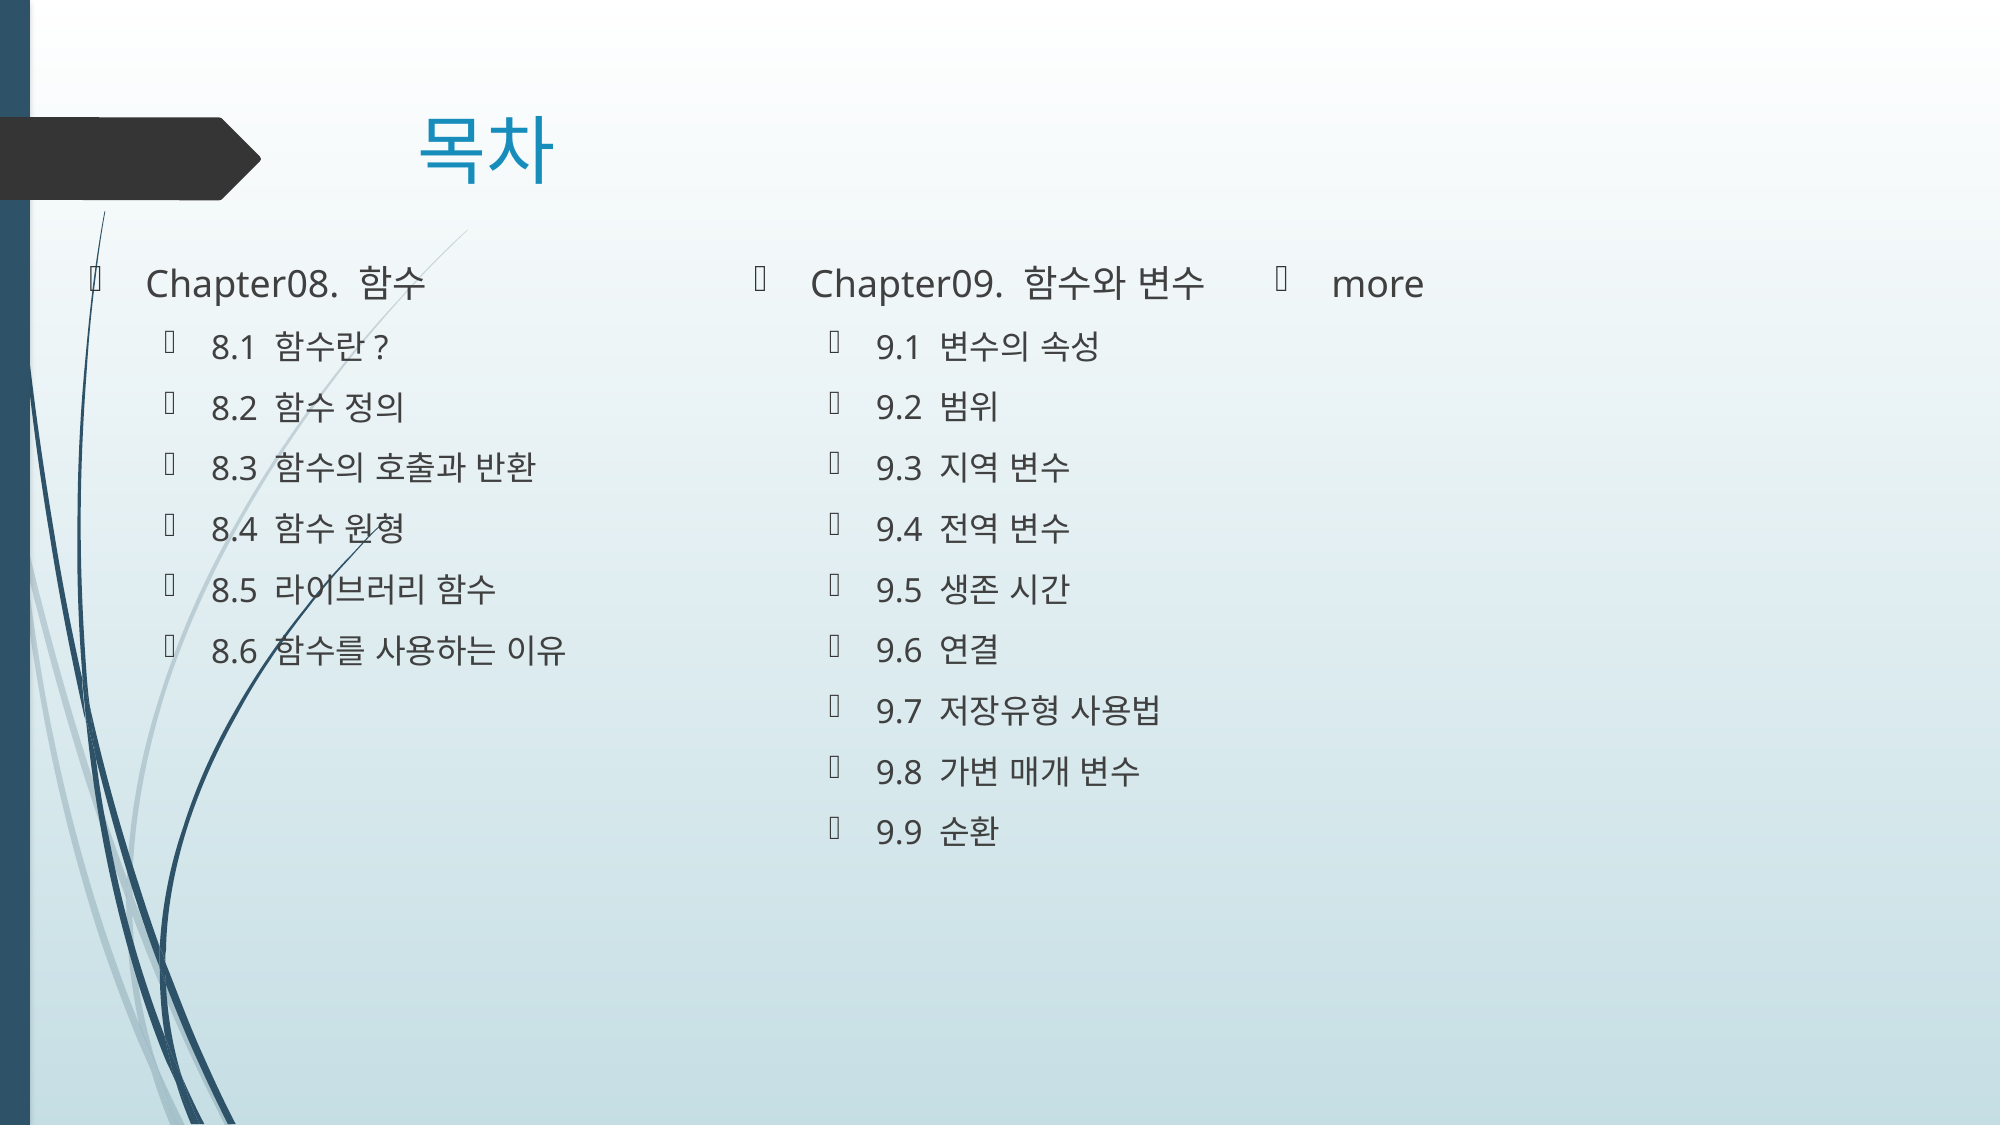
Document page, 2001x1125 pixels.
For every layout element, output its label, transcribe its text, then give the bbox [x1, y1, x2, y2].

text_box more [1260, 252, 1888, 1050]
list Chapter08. 함수 8.1 함수란? 8.2 함수 정의 8.3 함수의 호출과 반환 8.4 함수 원형 8.5 라이브러리 함수 8.6 함수를 사용하는 이유 [74, 252, 702, 1050]
title 목차 [401, 96, 1864, 307]
text_box Chapter09. 함수와 변수 9.1 변수의 속성 9.2 범위 9.3 지역 변수 9.4 전역 변수 9.5 생존 시간 9.6 연결 9.7 저장유형 사용법 9.8 가변 매개 변수 9.9 순환 [738, 252, 1260, 1050]
